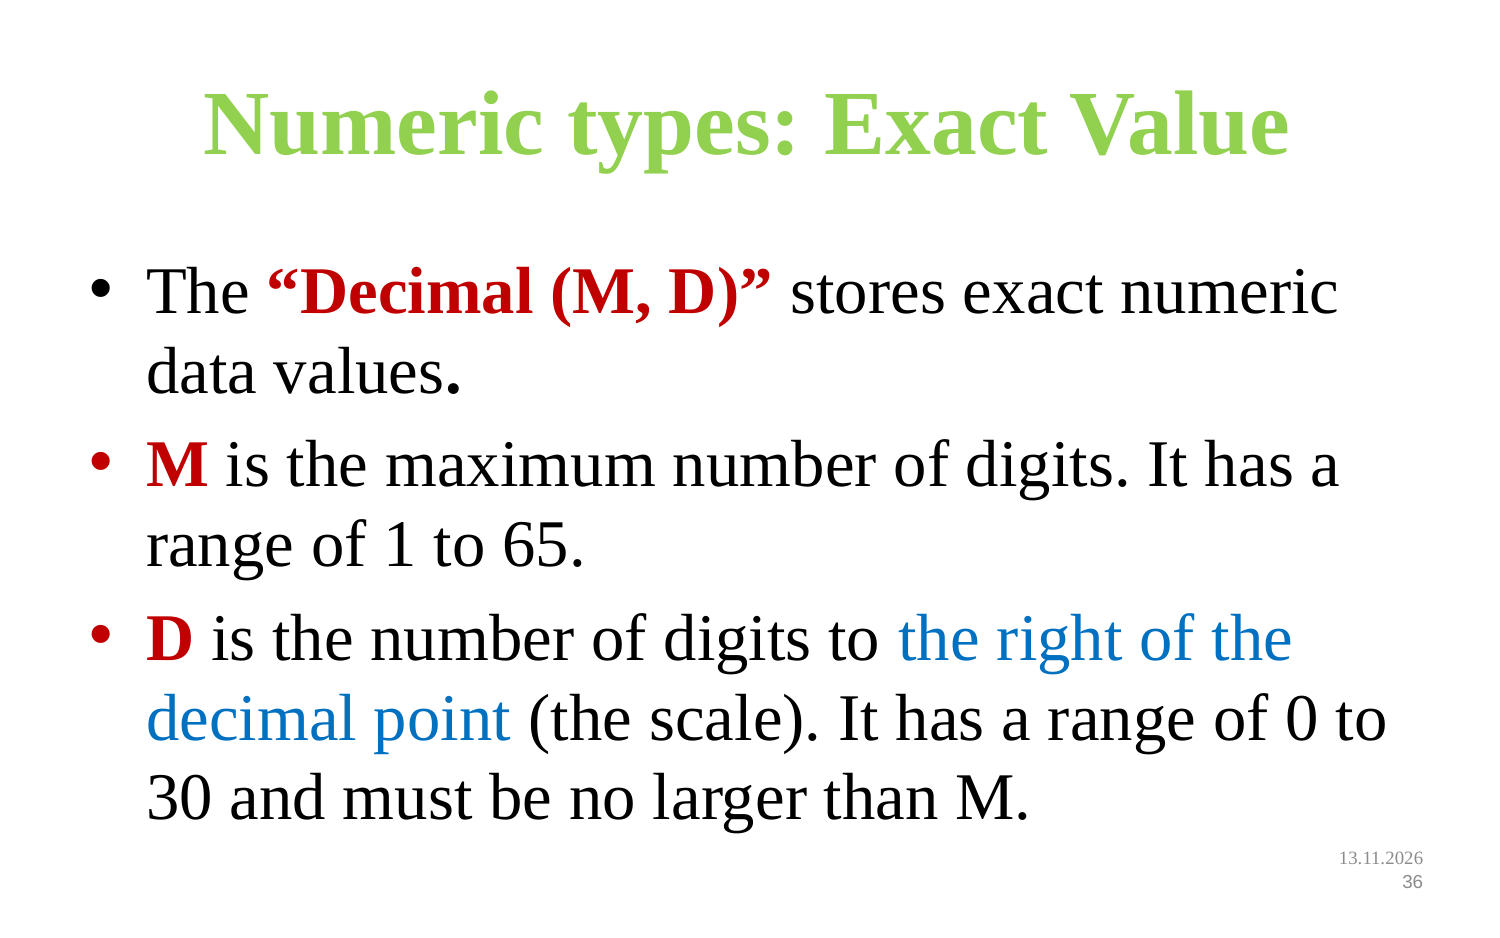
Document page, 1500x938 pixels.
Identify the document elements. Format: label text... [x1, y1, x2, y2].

slide_number 36 [829, 870, 1424, 893]
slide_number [829, 844, 1424, 870]
title Numeric types: Exact Value [69, 55, 1425, 198]
list The “Decimal (M, D)” stores exact numeric data values. M is the maximum number of digits. It has a range of 1 to 65. D is the number of digits to the right of the decimal point (the scale). It has a range of 0 to 30 and must be no larger than M. [75, 239, 1425, 838]
